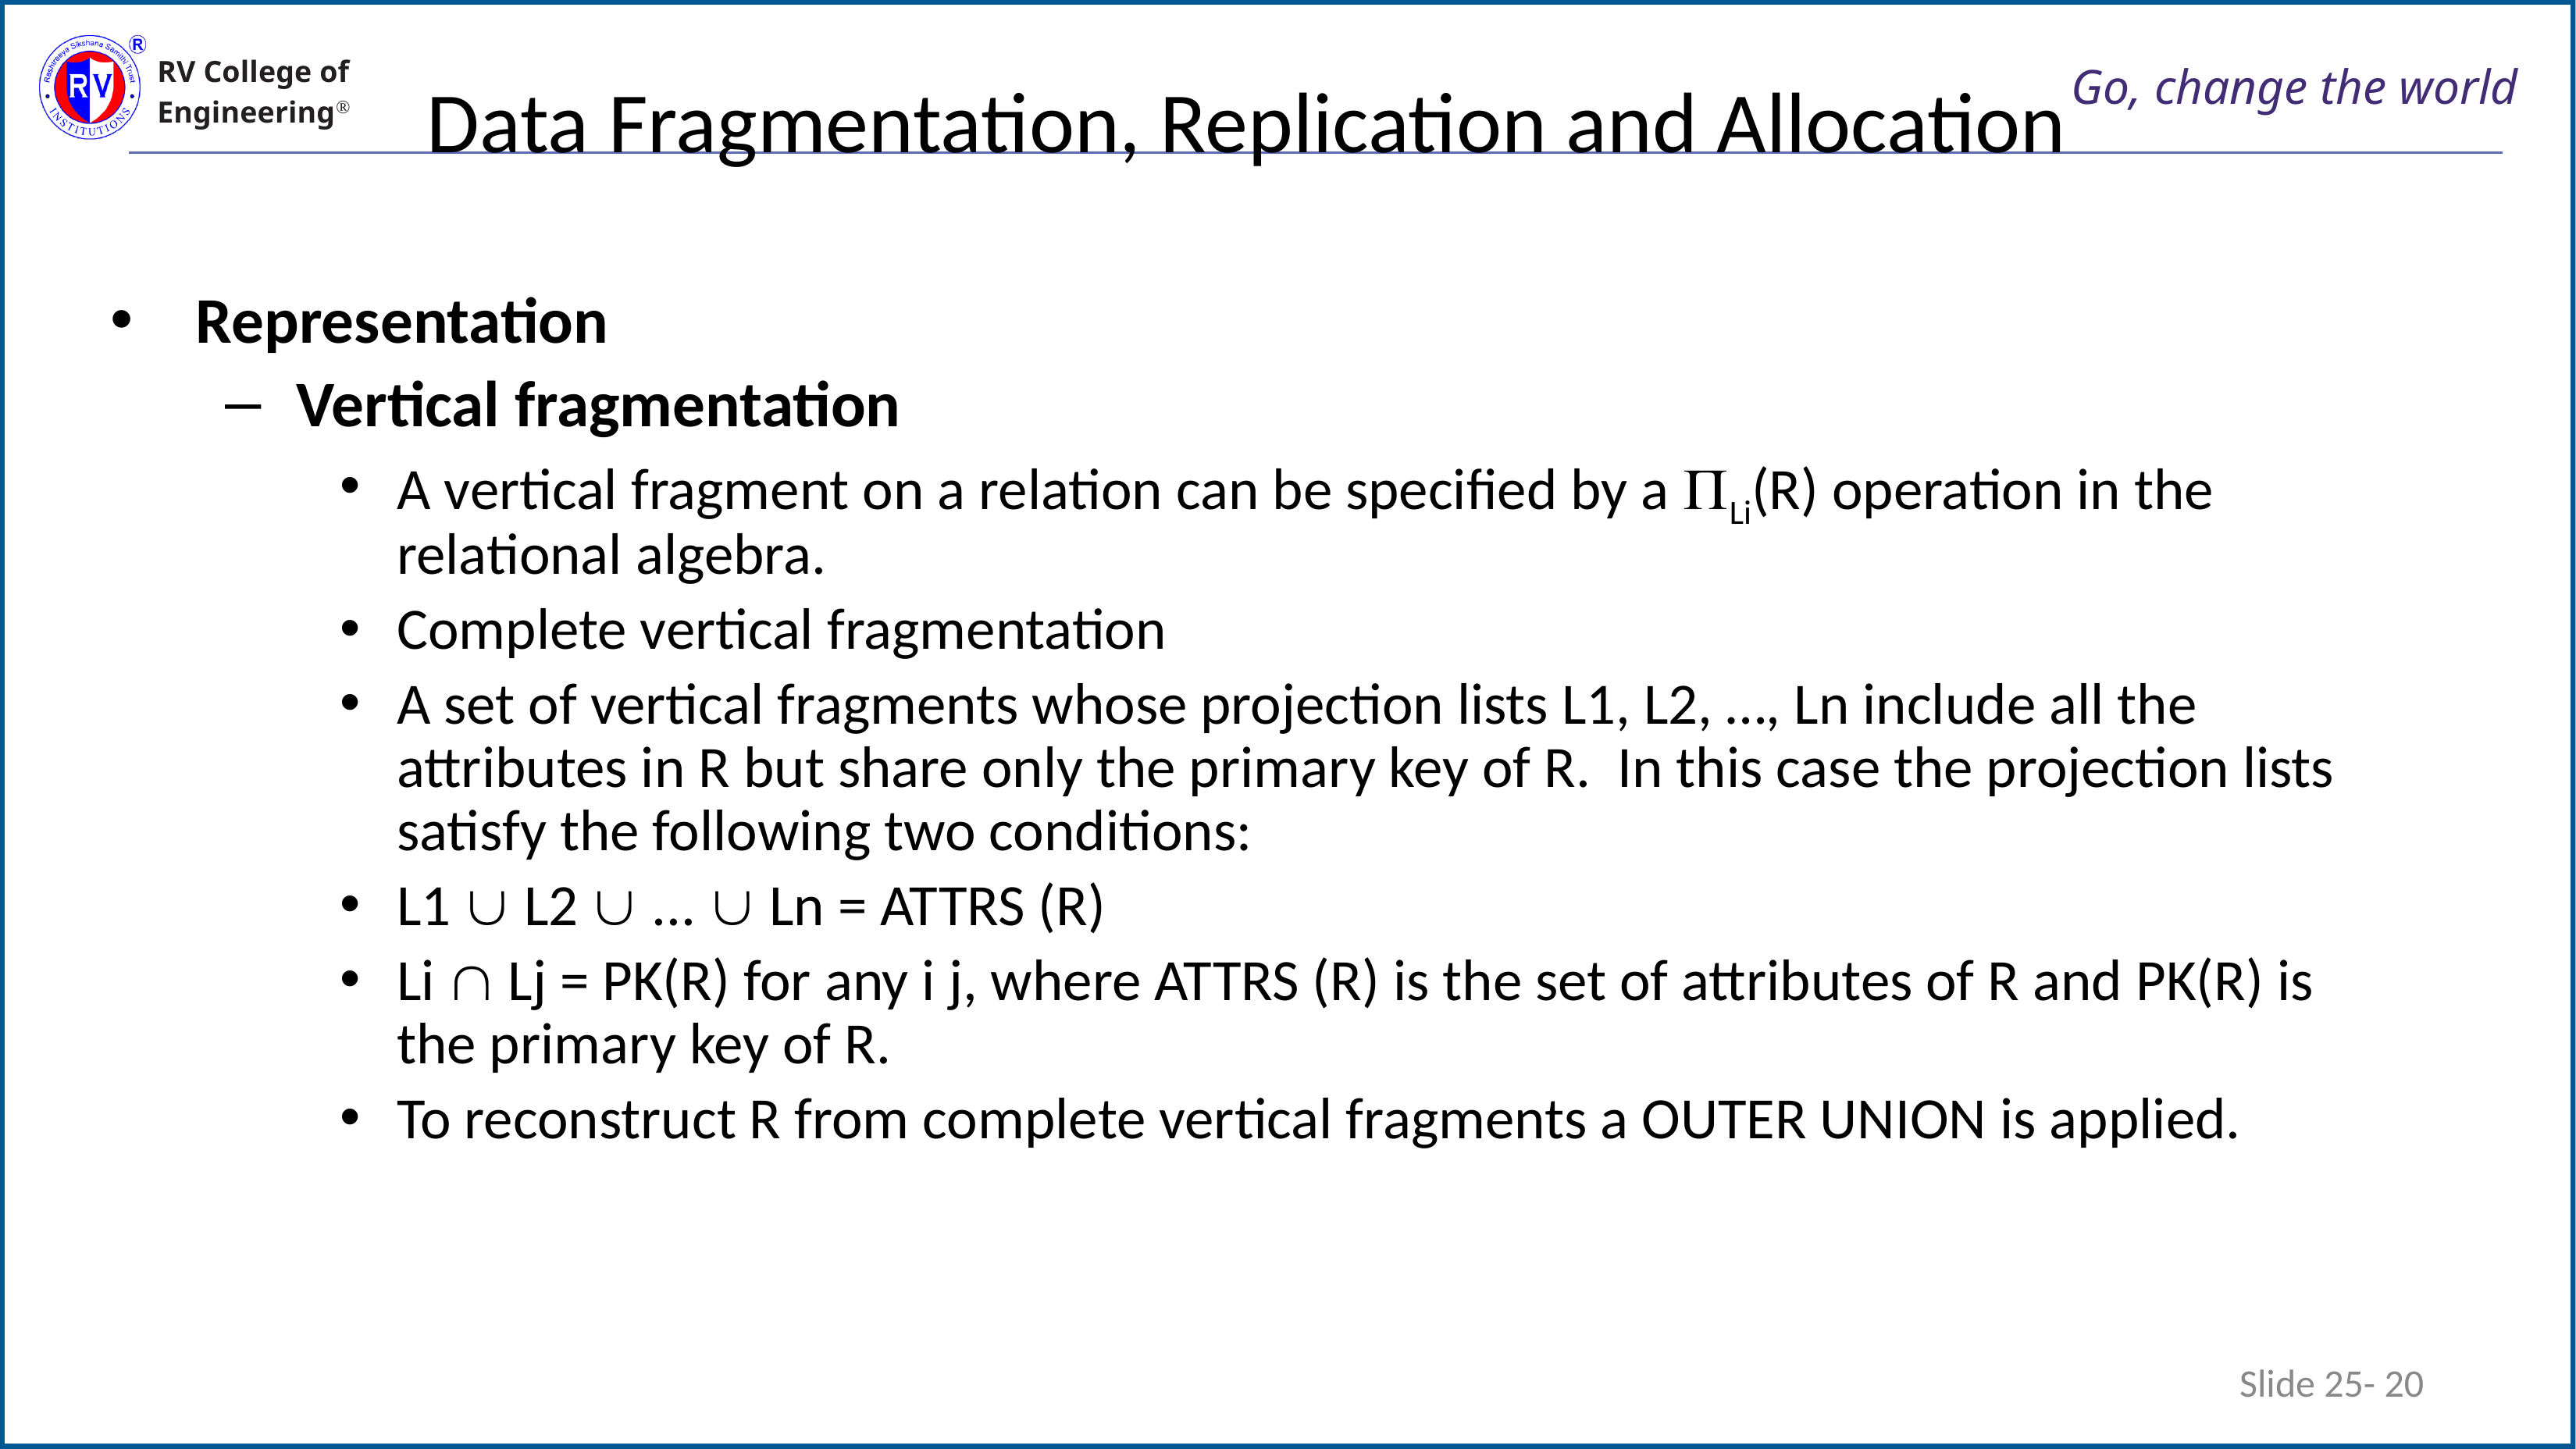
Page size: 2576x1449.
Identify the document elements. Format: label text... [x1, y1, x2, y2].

picture [38, 34, 87, 140]
slide_number Slide 25- 20 [1845, 1342, 2447, 1420]
title Data Fragmentation, Replication and Allocation [87, 0, 2406, 240]
list Representation Vertical fragmentation A vertical fragment on a relation can be specified by a Li(R) operation in the relational algebra. Complete vertical fragmentation A set of vertical fragments whose projection lists L1, L2, …, Ln include all the attributes in R but share only the primary key of R. In this case the projection lists satisfy the following two conditions: L1  L2  ...  Ln = ATTRS (R) Li  Lj = PK(R) for any i j, where ATTRS (R) is the set of attributes of R and PK(R) is the primary key of R. To reconstruct R from complete vertical fragments a OUTER UNION is applied. [87, 275, 2406, 1232]
